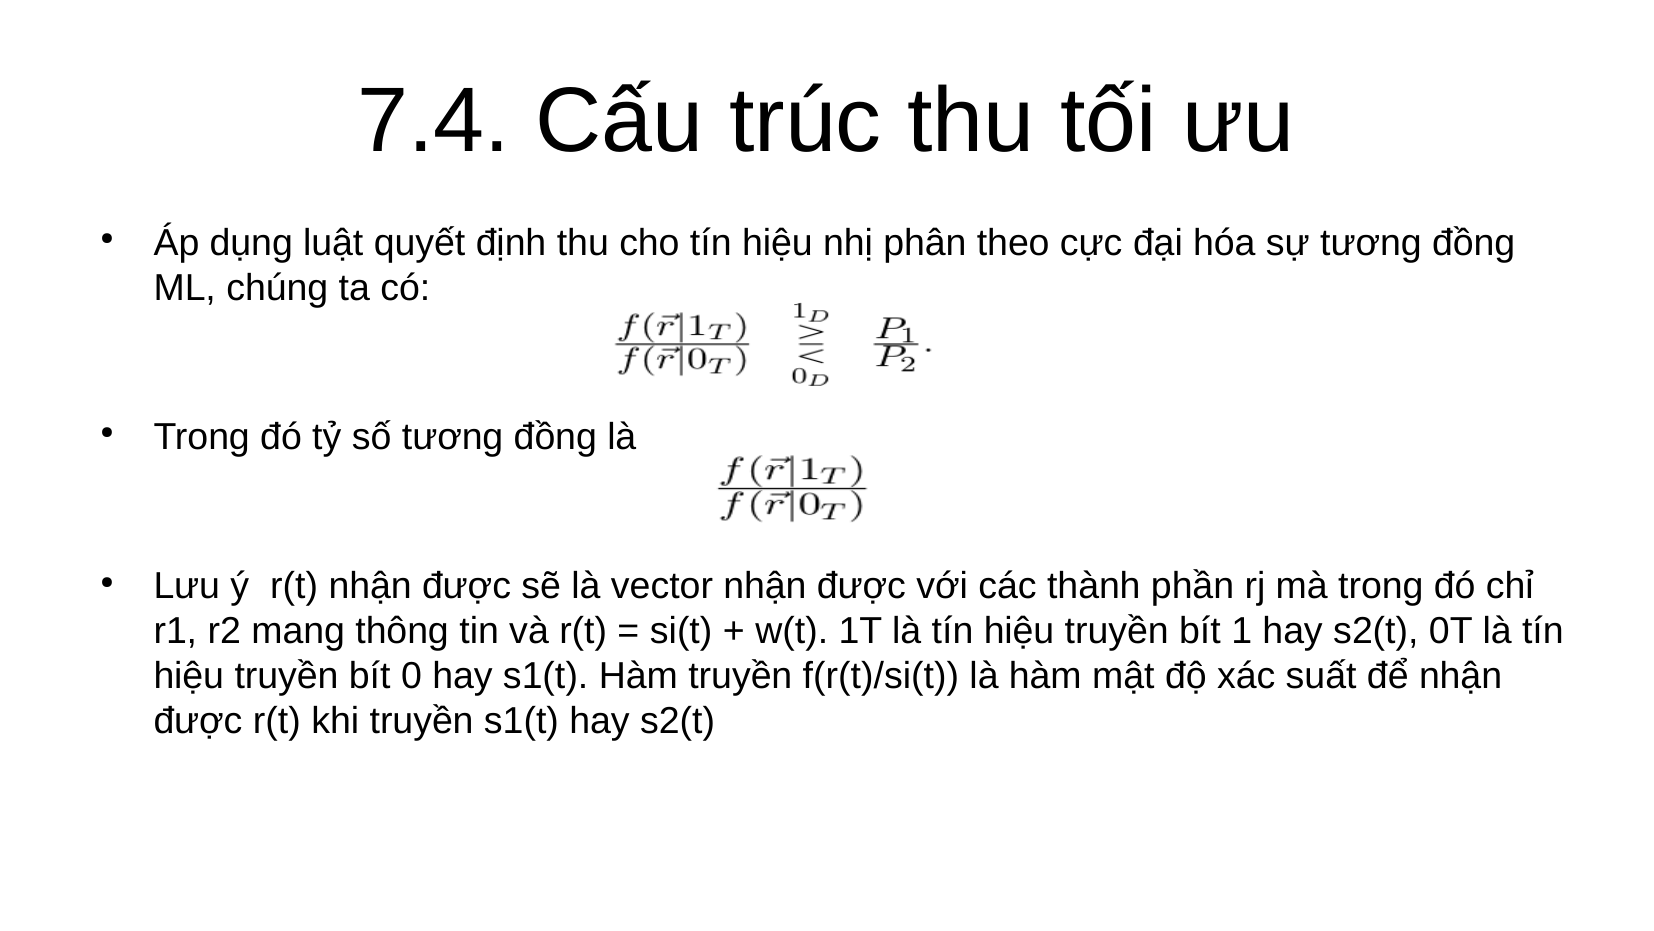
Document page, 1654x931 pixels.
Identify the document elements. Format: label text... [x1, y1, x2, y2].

title 7.4. Cấu trúc thu tối ưu [82, 37, 1571, 193]
list Áp dụng luật quyết định thu cho tín hiệu nhị phân theo cực đại hóa sự tương đồng ML, chúng ta có: Trong đó tỷ số tương đồng là Lưu ý r(t) nhận được sẽ là vector nhận được với các thành phần rj mà trong đó chỉ r1, r2 mang thông tin và r(t) = si(t) + w(t). 1T là tín hiệu truyền bít 1 hay s2(t), 0T là tín hiệu truyền bít 0 hay s1(t). Hàm truyền f(r(t)/si(t)) là hàm mật độ xác suất để nhận được r(t) khi truyền s1(t) hay s2(t) [82, 217, 1571, 757]
picture [714, 451, 870, 528]
picture [601, 302, 937, 391]
